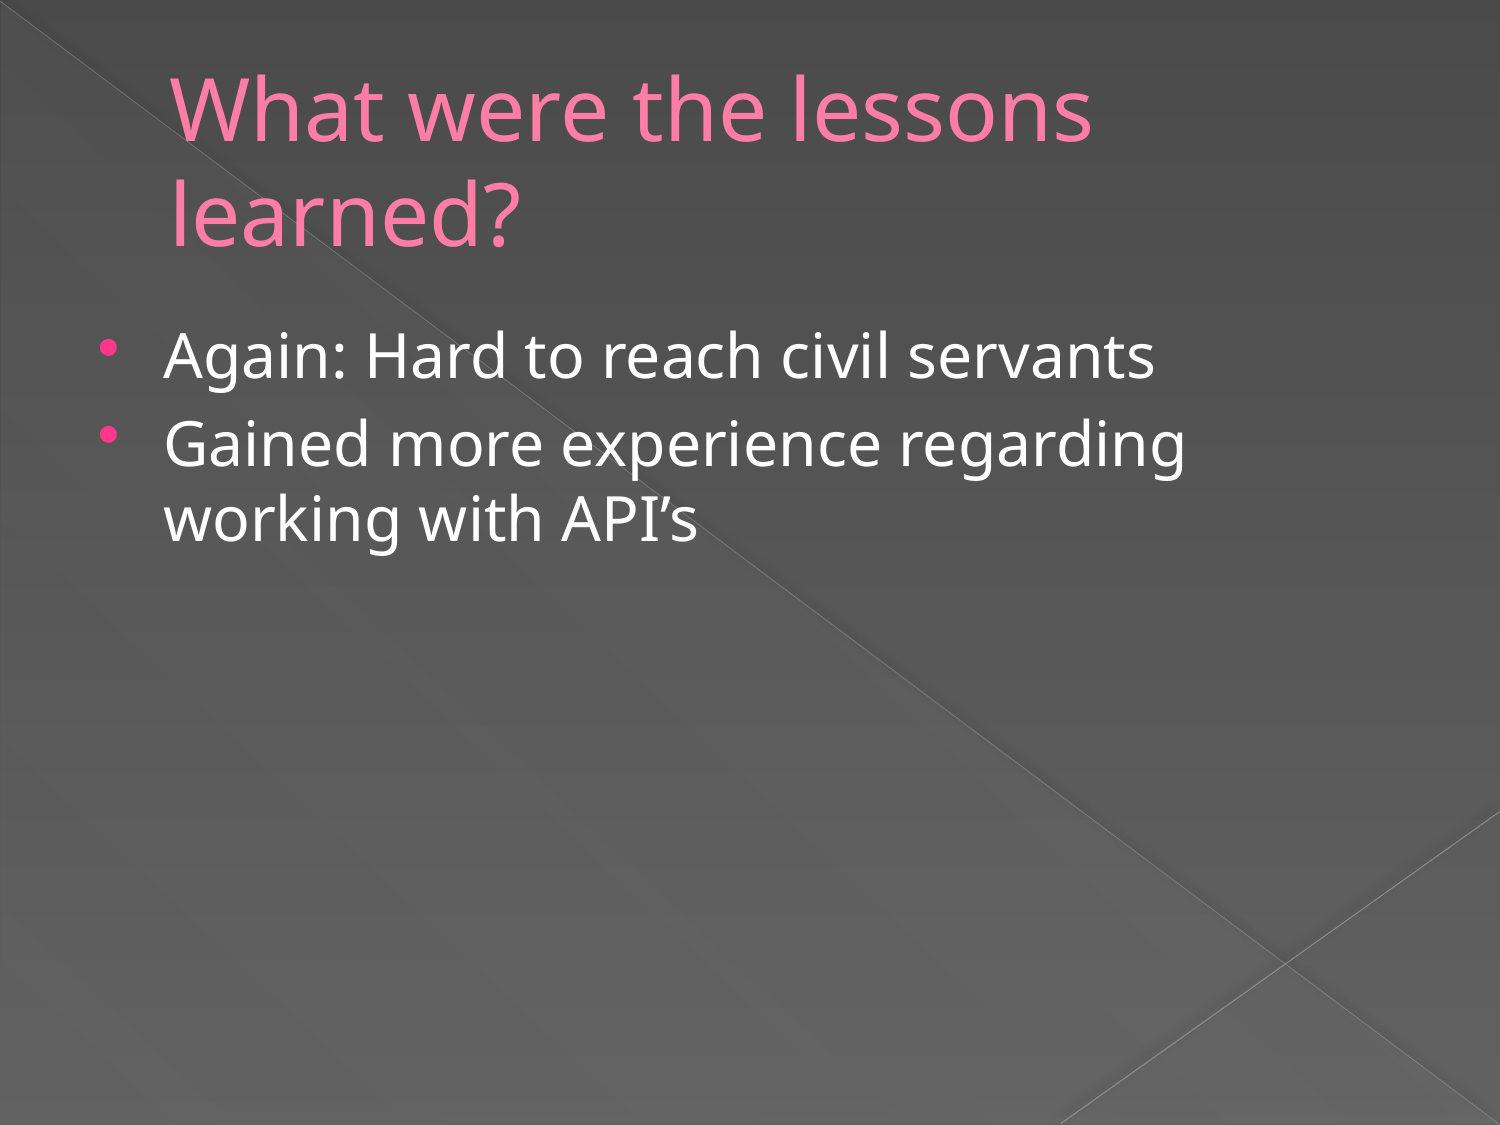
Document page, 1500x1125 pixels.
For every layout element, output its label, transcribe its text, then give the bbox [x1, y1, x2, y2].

title What were the lessons learned? [75, 43, 1425, 274]
list Again: Hard to reach civil servants Gained more experience regarding working with API’s [75, 308, 1425, 1059]
